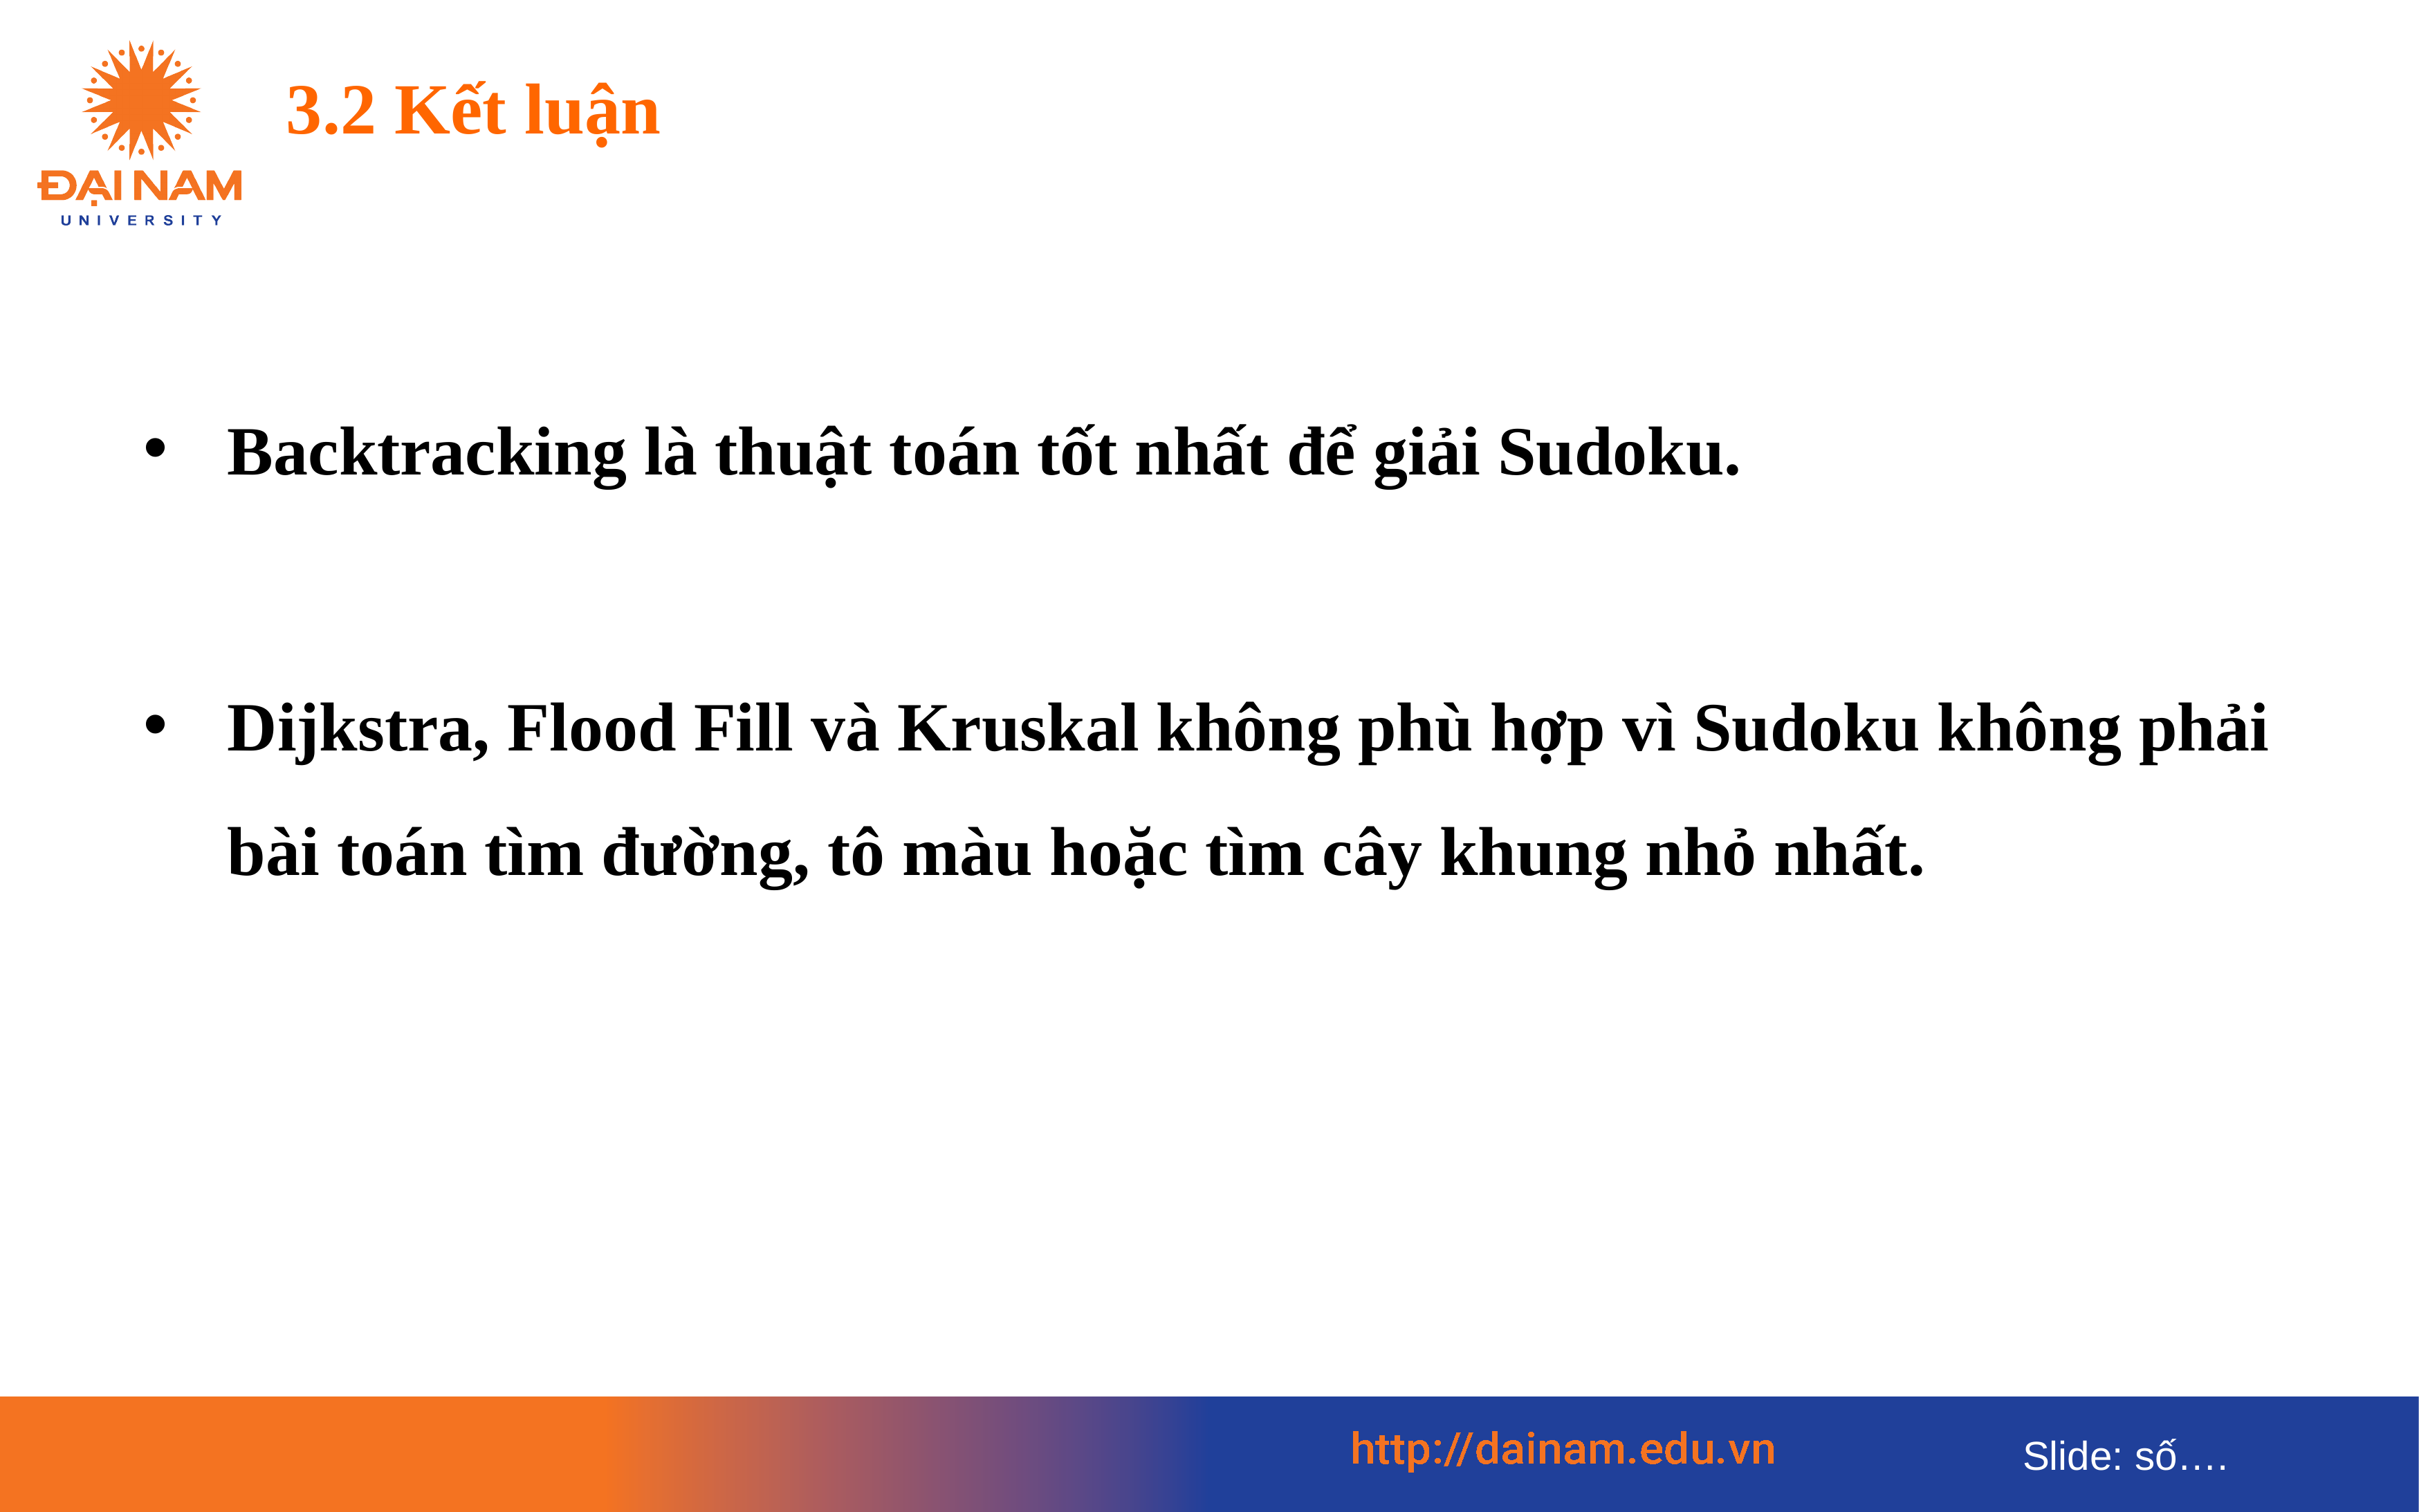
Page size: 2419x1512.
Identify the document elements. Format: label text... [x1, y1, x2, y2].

picture [0, 1396, 2419, 1512]
list Backtracking là thuật toán tốt nhất để giải Sudoku. Dijkstra, Flood Fill và Kruskal không phù hợp vì Sudoku không phải bài toán tìm đường, tô màu hoặc tìm cây khung nhỏ nhất. [120, 352, 2298, 1351]
picture [37, 40, 241, 225]
text_box 3.2 Kết luận [276, 57, 1486, 154]
